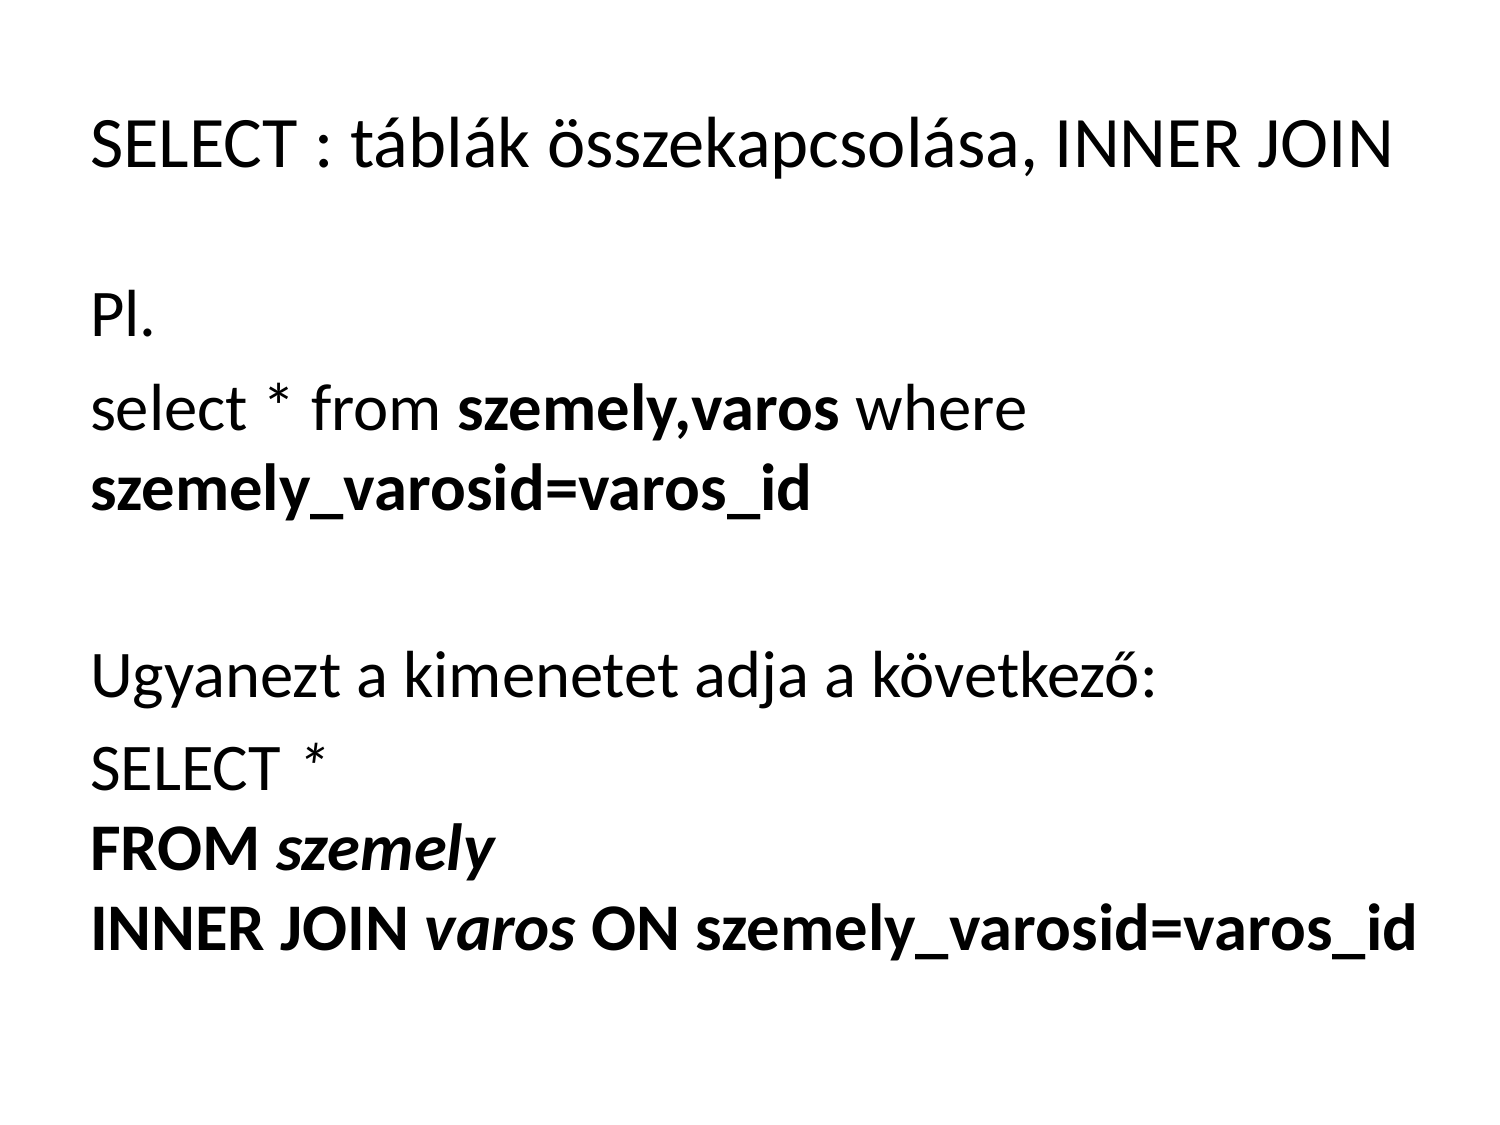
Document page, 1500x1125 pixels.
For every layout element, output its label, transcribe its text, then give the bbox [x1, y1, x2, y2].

list Pl. select * from szemely,varos where szemely_varosid=varos_id Ugyanezt a kimenetet adja a következő: SELECT * FROM szemely INNER JOIN varos ON szemely_varosid=varos_id [75, 262, 1483, 1005]
title SELECT : táblák összekapcsolása, INNER JOIN [75, 45, 1425, 233]
